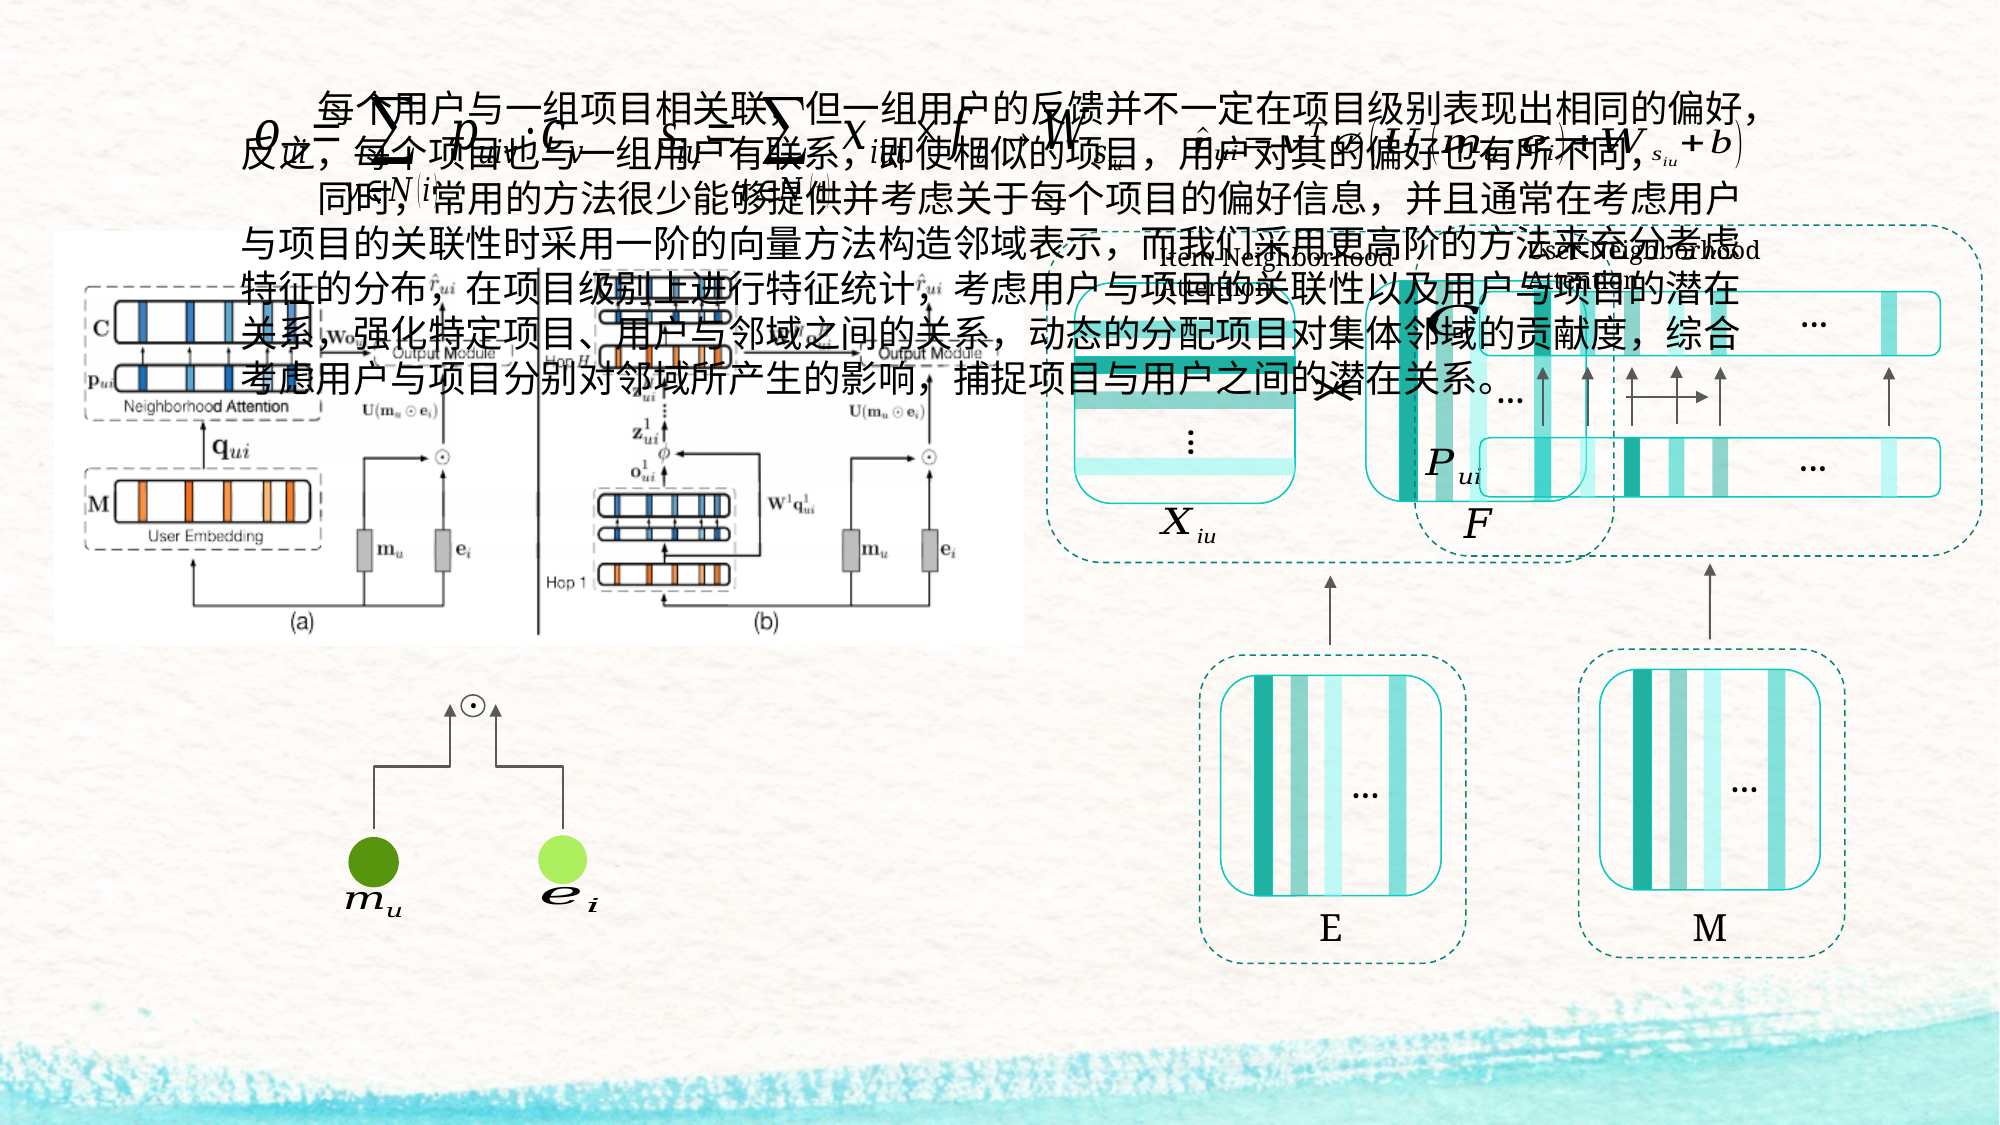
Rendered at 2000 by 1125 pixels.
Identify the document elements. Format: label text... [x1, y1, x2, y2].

picture [0, 0, 2000, 1125]
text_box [1414, 225, 1982, 958]
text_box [342, 674, 601, 922]
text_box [1199, 655, 1466, 964]
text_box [1046, 231, 1414, 563]
text_box 每个用户与一组项目相关联，但一组用户的反馈并不一定在项目级别表现出相同的偏好，反之，每个项目也与一组用户有联系，即使相似的项目，用户对其的偏好也有所不同， 同时，常用的方法很少能够提供并考虑关于每个项目的偏好信息，并且通常在考虑用户与项目的关联性时采用一阶的向量方法构造邻域表示，而我们采用更高阶的方法来充分考虑特征的分布，在项目级别上进行特征统计，考虑用户与项目的关联性以及用户与项目的潜在关系，强化特定项目、用户与邻域之间的关系，动态的分配项目对集体邻域的贡献度，综合考虑用户与项目分别对邻域所产生的影响，捕捉项目与用户之间的潜在关系。 [226, 78, 1774, 408]
